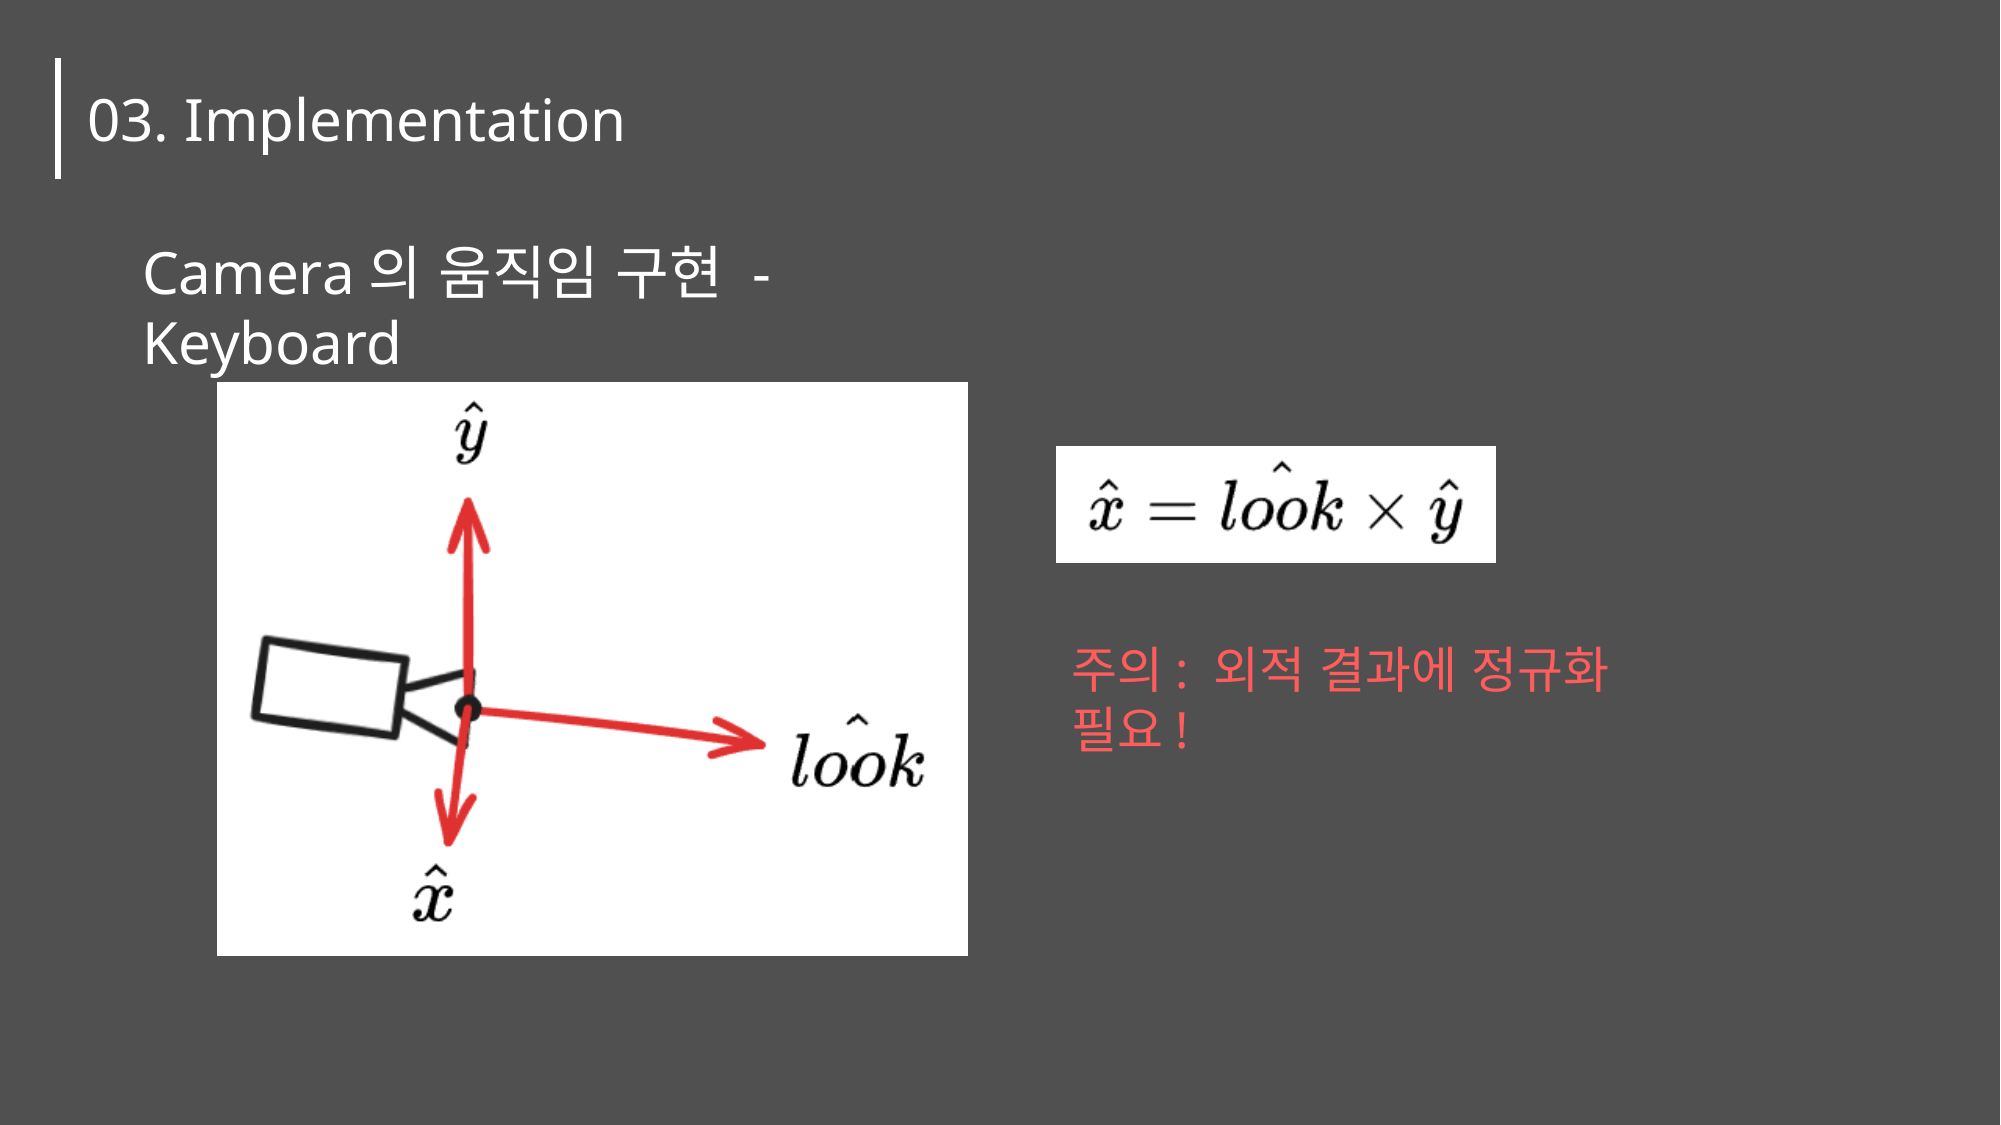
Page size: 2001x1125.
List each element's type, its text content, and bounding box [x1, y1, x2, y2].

text_box 03. Implementation [72, 75, 670, 161]
picture [1056, 446, 1497, 563]
picture [216, 381, 968, 957]
text_box 주의: 외적 결과에 정규화 필요! [1056, 631, 1719, 766]
text_box Camera의 움직임 구현 - Keyboard [127, 228, 1057, 384]
